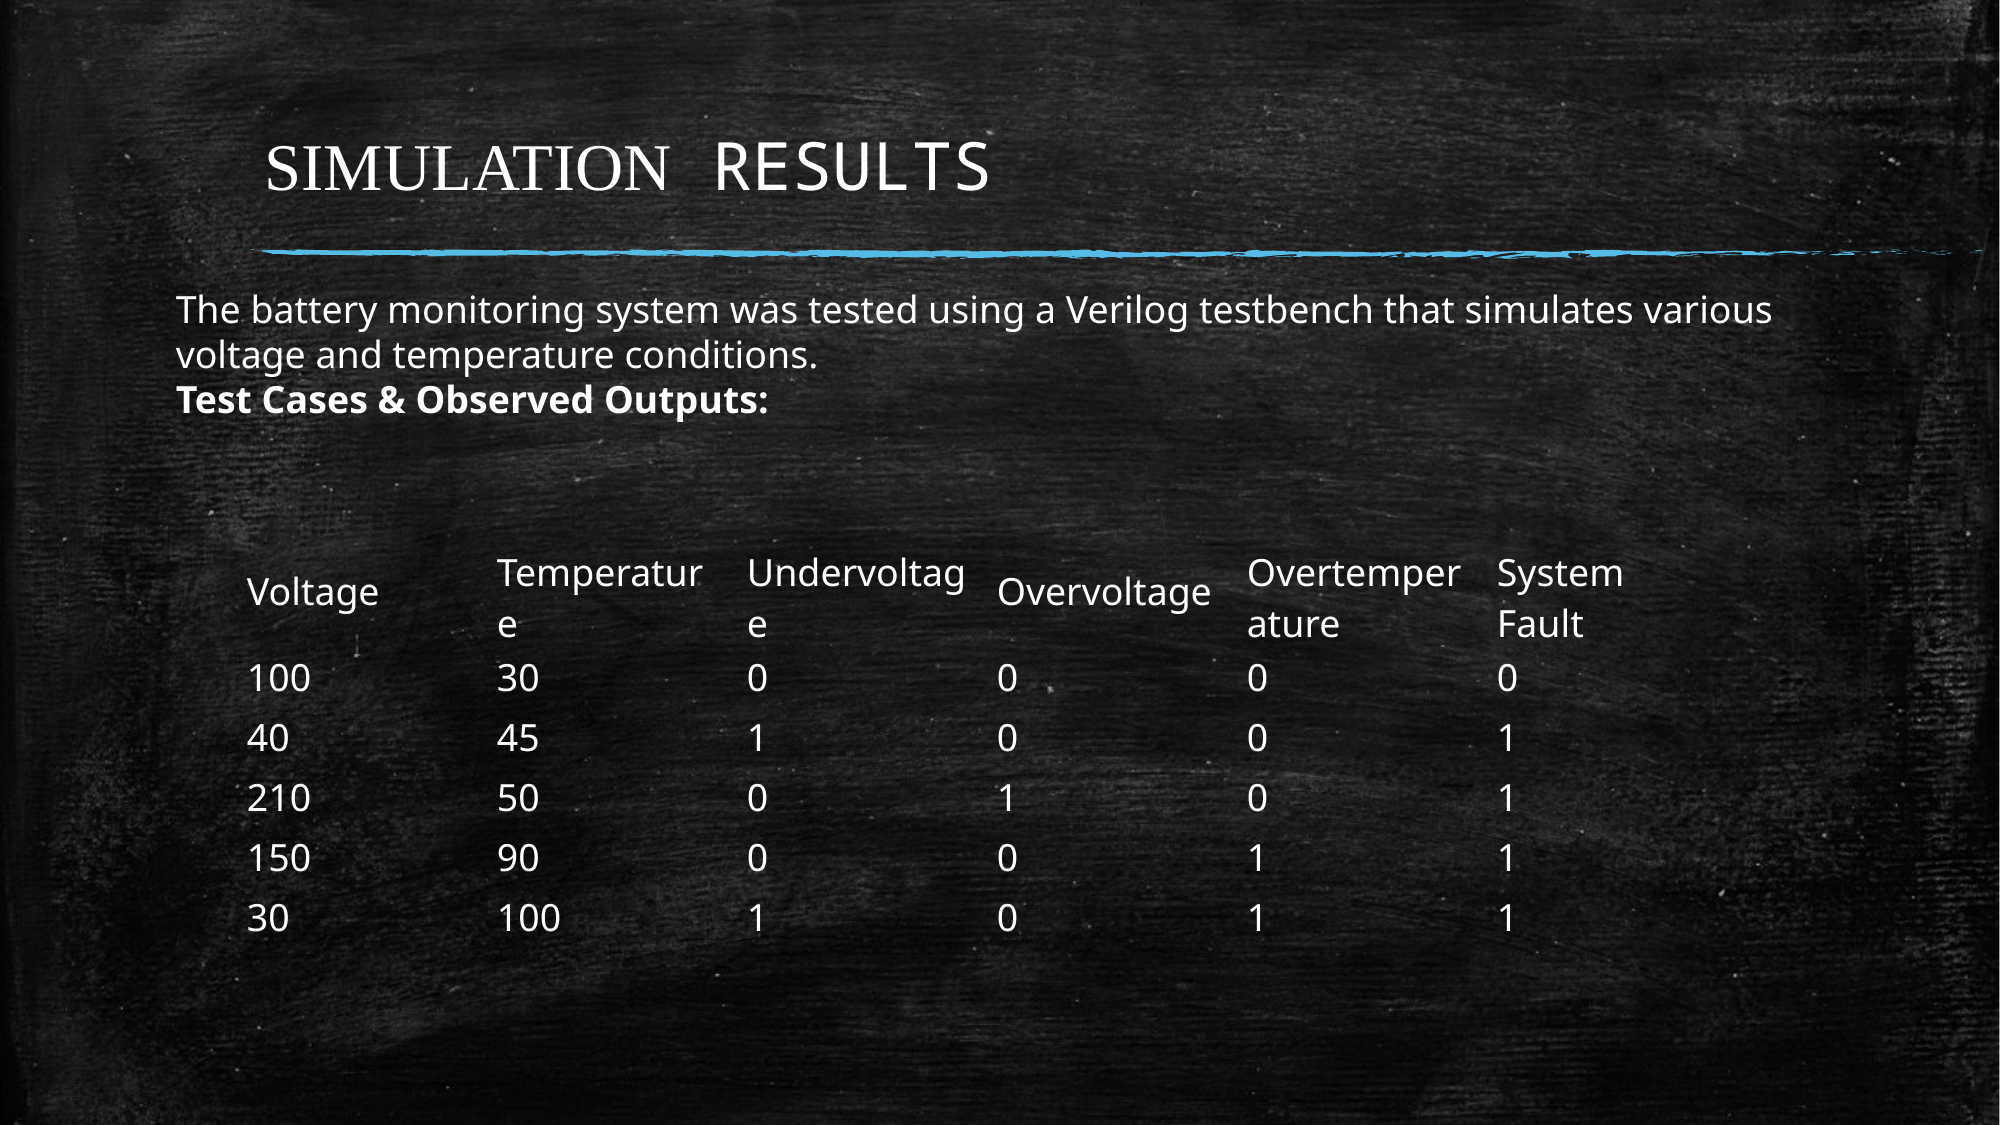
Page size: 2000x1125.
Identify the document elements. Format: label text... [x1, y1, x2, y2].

table_header Temperature [482, 539, 732, 644]
table_cell 0 [982, 704, 1232, 764]
table_cell 150 [232, 824, 482, 884]
table_header Undervoltage [732, 539, 982, 644]
table_cell 1 [1482, 884, 1732, 944]
table_cell 45 [482, 704, 732, 764]
table_cell 100 [232, 644, 482, 704]
table_cell 0 [982, 824, 1232, 884]
table_cell 1 [1482, 704, 1732, 764]
table_cell 0 [982, 884, 1232, 944]
table_cell 30 [232, 884, 482, 944]
table_cell 1 [982, 764, 1232, 824]
table_cell 0 [1232, 644, 1482, 704]
table_cell 1 [1232, 824, 1482, 884]
table_cell 0 [1232, 764, 1482, 824]
table_cell 40 [232, 704, 482, 764]
table_cell 30 [482, 644, 732, 704]
table_cell 1 [1482, 824, 1732, 884]
table_header System Fault [1482, 539, 1732, 644]
table_header Voltage [232, 539, 482, 644]
table_cell 100 [482, 884, 732, 944]
table_header Overtemperature [1232, 539, 1482, 644]
table_cell 1 [1482, 764, 1732, 824]
table_cell 1 [732, 704, 982, 764]
table_cell 1 [1232, 884, 1482, 944]
table_cell 210 [232, 764, 482, 824]
table_cell 0 [732, 644, 982, 704]
table_cell 0 [982, 644, 1232, 704]
title SIMULATION RESULTS [249, 45, 1750, 213]
table_cell 0 [1482, 644, 1732, 704]
table_cell 1 [732, 884, 982, 944]
table_cell 90 [482, 824, 732, 884]
table_cell 50 [482, 764, 732, 824]
text_box The battery monitoring system was tested using a Verilog testbench that simulates various voltage and temperature conditions. Test Cases & Observed Outputs: [161, 278, 1898, 429]
table_cell 0 [732, 764, 982, 824]
table_cell 0 [732, 824, 982, 884]
table_cell 0 [1232, 704, 1482, 764]
table_header Overvoltage [982, 539, 1232, 644]
